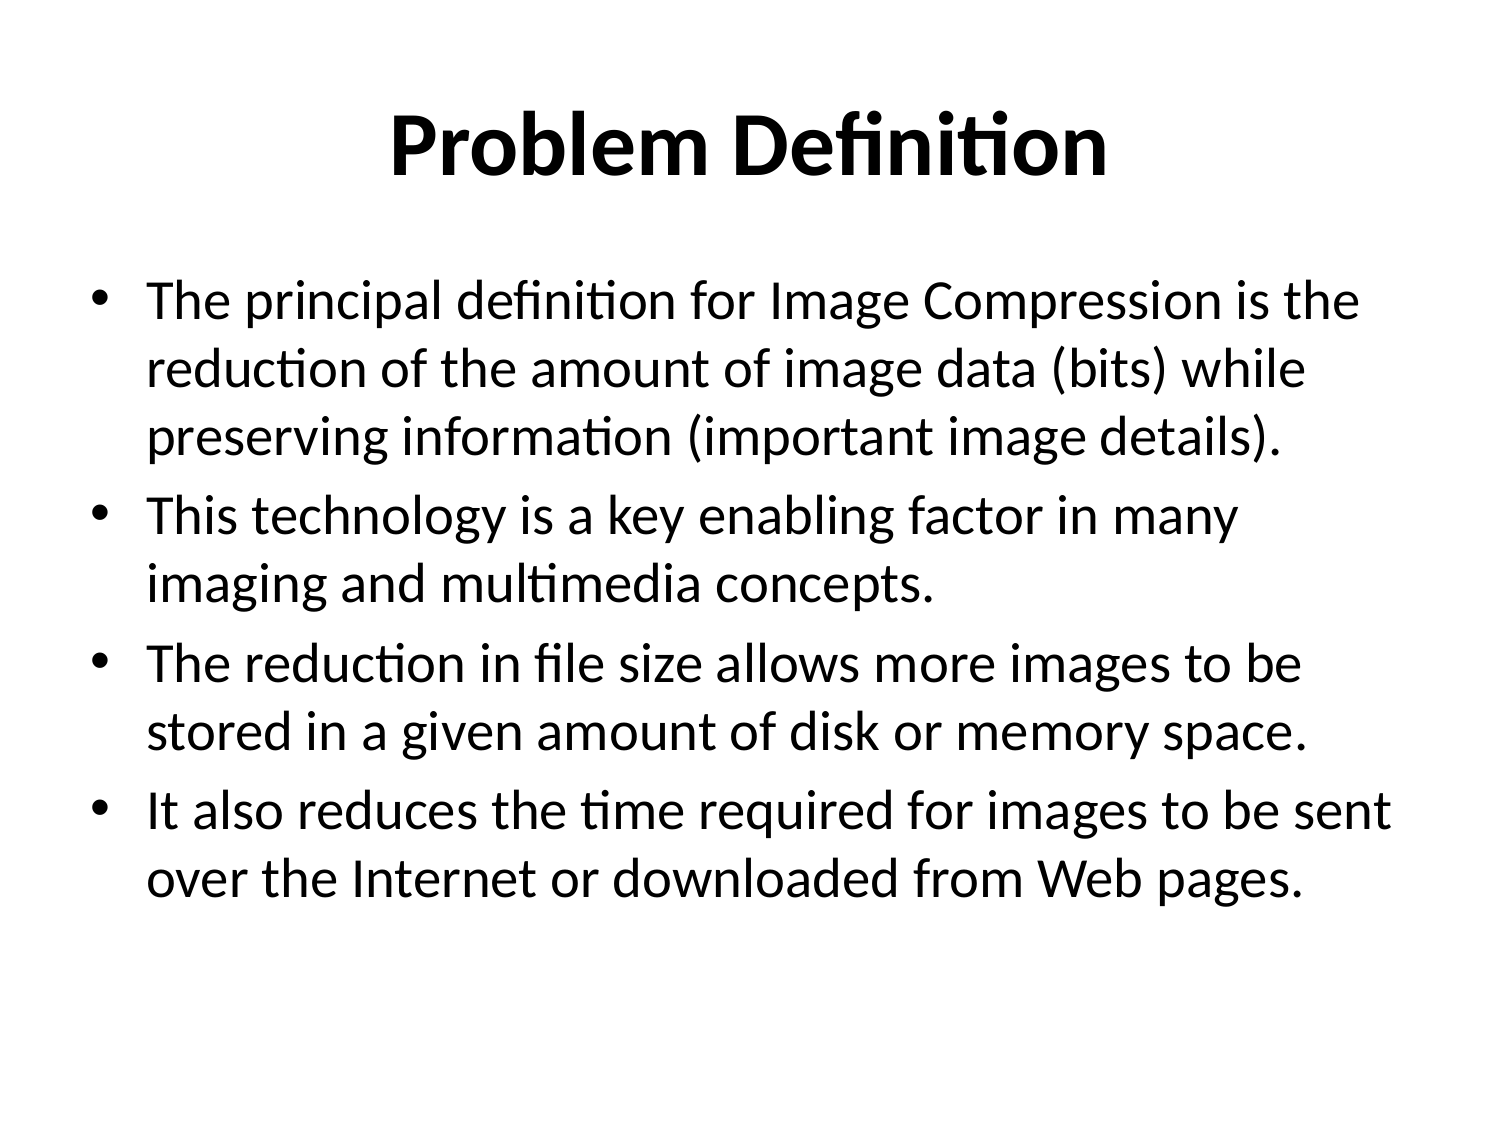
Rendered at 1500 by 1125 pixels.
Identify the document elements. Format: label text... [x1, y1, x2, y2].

title Problem Definition [75, 45, 1425, 233]
list The principal definition for Image Compression is the reduction of the amount of image data (bits) while preserving information (important image details). This technology is a key enabling factor in many imaging and multimedia concepts. The reduction in file size allows more images to be stored in a given amount of disk or memory space. It also reduces the time required for images to be sent over the Internet or downloaded from Web pages. [75, 255, 1425, 1005]
